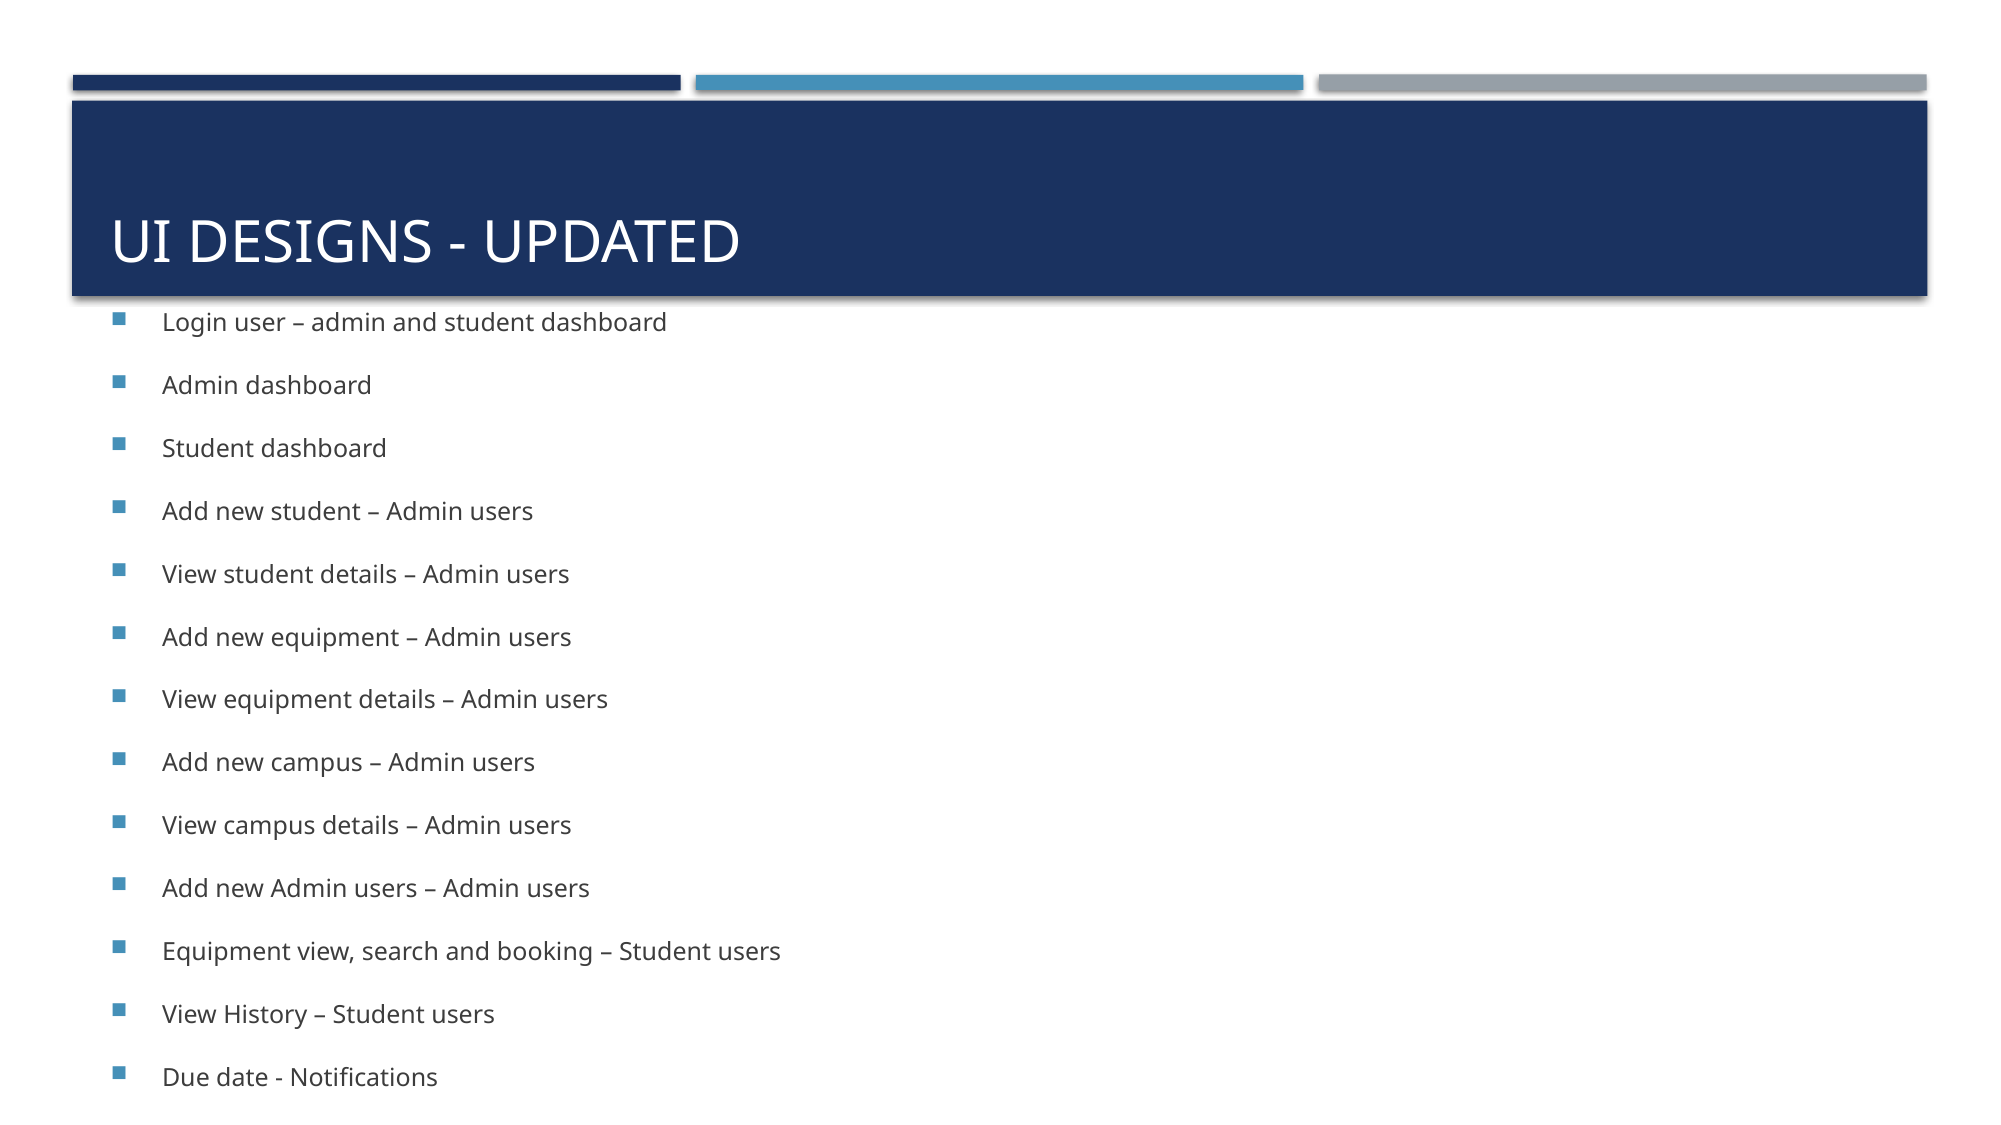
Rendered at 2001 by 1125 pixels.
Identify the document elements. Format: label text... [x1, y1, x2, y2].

list Login user – admin and student dashboard Admin dashboard Student dashboard Add new student – Admin users View student details – Admin users Add new equipment – Admin users View equipment details – Admin users Add new campus – Admin users View campus details – Admin users Add new Admin users – Admin users Equipment view, search and booking – Student users View History – Student users Due date - Notifications [95, 281, 1905, 1107]
title UI DESIGNS - UPDATED [95, 115, 1905, 281]
